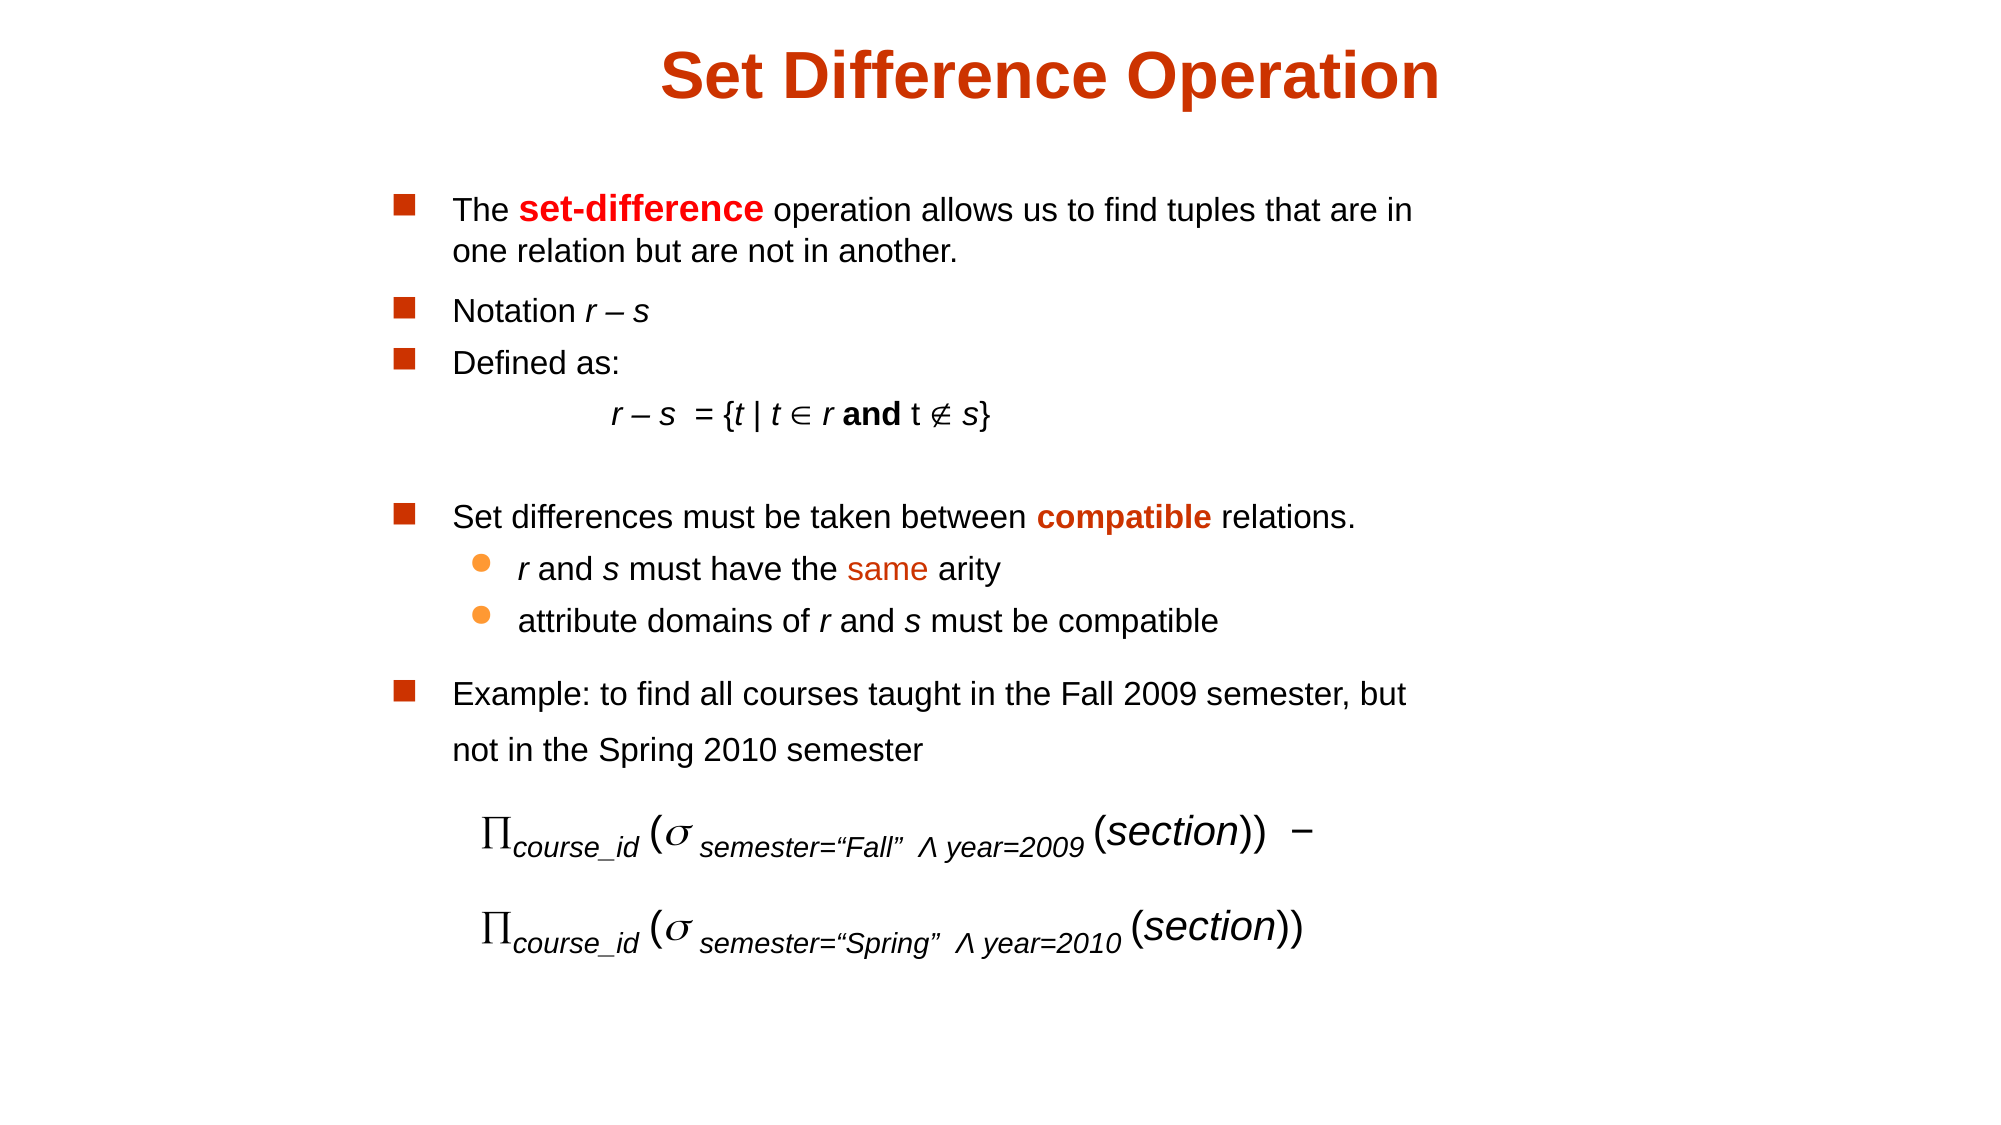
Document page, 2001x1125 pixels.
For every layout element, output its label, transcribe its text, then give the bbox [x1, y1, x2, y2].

list The set-difference operation allows us to find tuples that are in one relation but are not in another. Notation r – s Defined as: r – s = {t | t  r and t  s} Set differences must be taken between compatible relations. r and s must have the same arity attribute domains of r and s must be compatible Example: to find all courses taught in the Fall 2009 semester, but not in the Spring 2010 semester course_id ( semester=“Fall” Λ year=2009 (section)) − course_id ( semester=“Spring” Λ year=2010 (section)) [380, 176, 1448, 984]
title Set Difference Operation [167, 18, 1935, 120]
